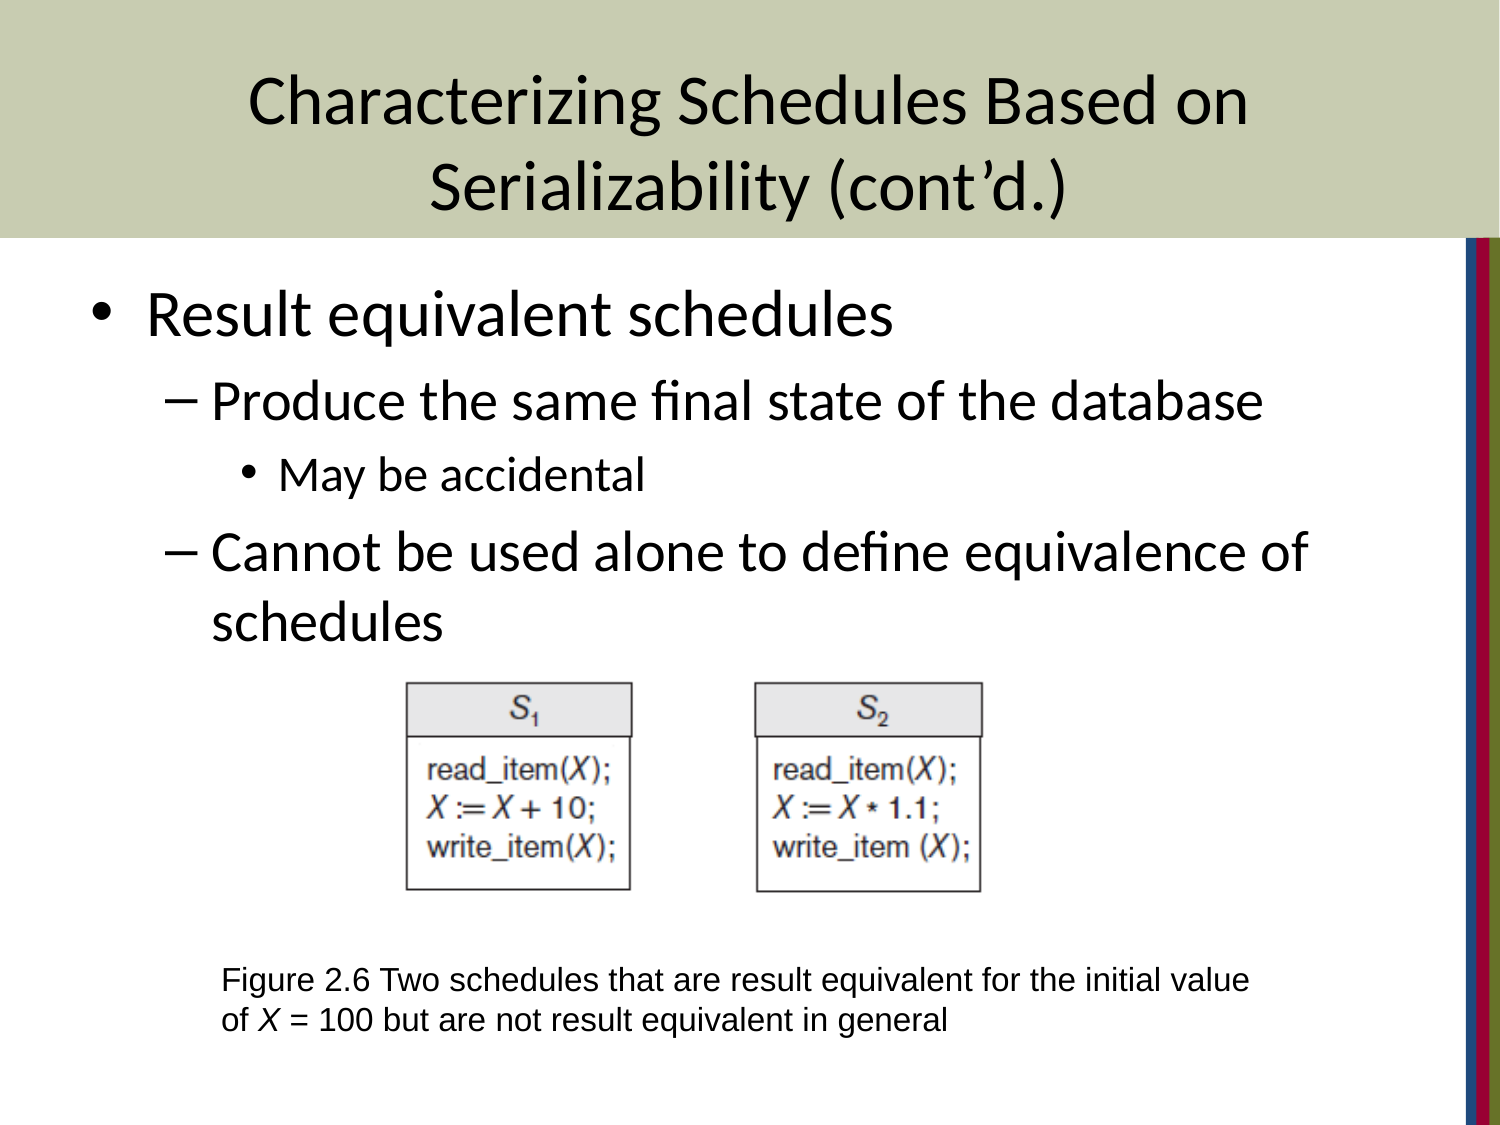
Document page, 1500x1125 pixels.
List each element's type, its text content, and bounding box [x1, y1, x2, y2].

picture [374, 665, 1011, 914]
text_box Figure 2.6 Two schedules that are result equivalent for the initial value of X = 100 but are not result equivalent in general [206, 950, 1294, 1045]
list Result equivalent schedules Produce the same final state of the database May be accidental Cannot be used alone to define equivalence of schedules [75, 262, 1425, 1005]
title Characterizing Schedules Based on Serializability (cont’d.) [75, 45, 1425, 233]
